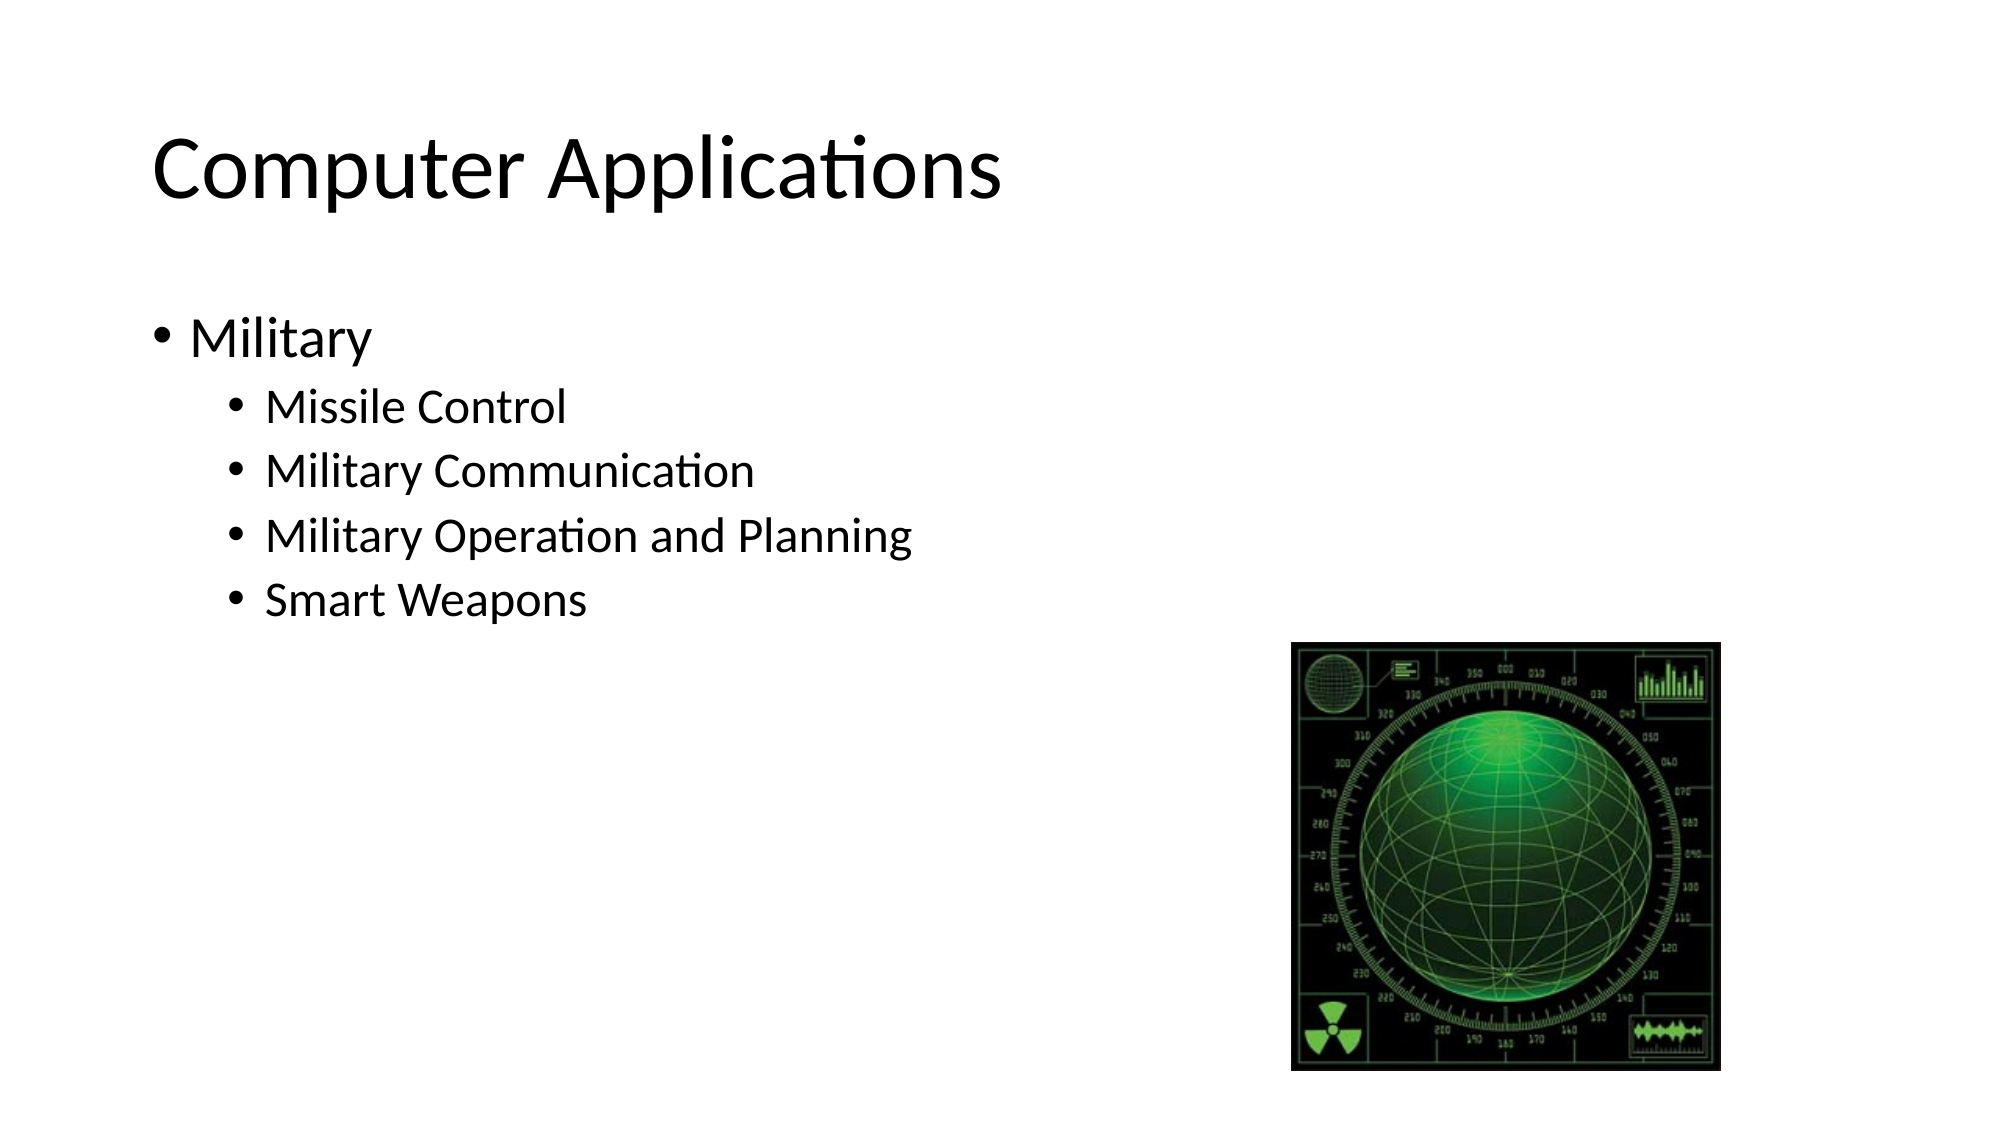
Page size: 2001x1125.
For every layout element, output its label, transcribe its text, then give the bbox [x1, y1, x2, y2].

picture [1290, 641, 1722, 1071]
title Computer Applications [137, 59, 1863, 278]
list Military Missile Control Military Communication Military Operation and Planning Smart Weapons [137, 299, 1863, 1014]
